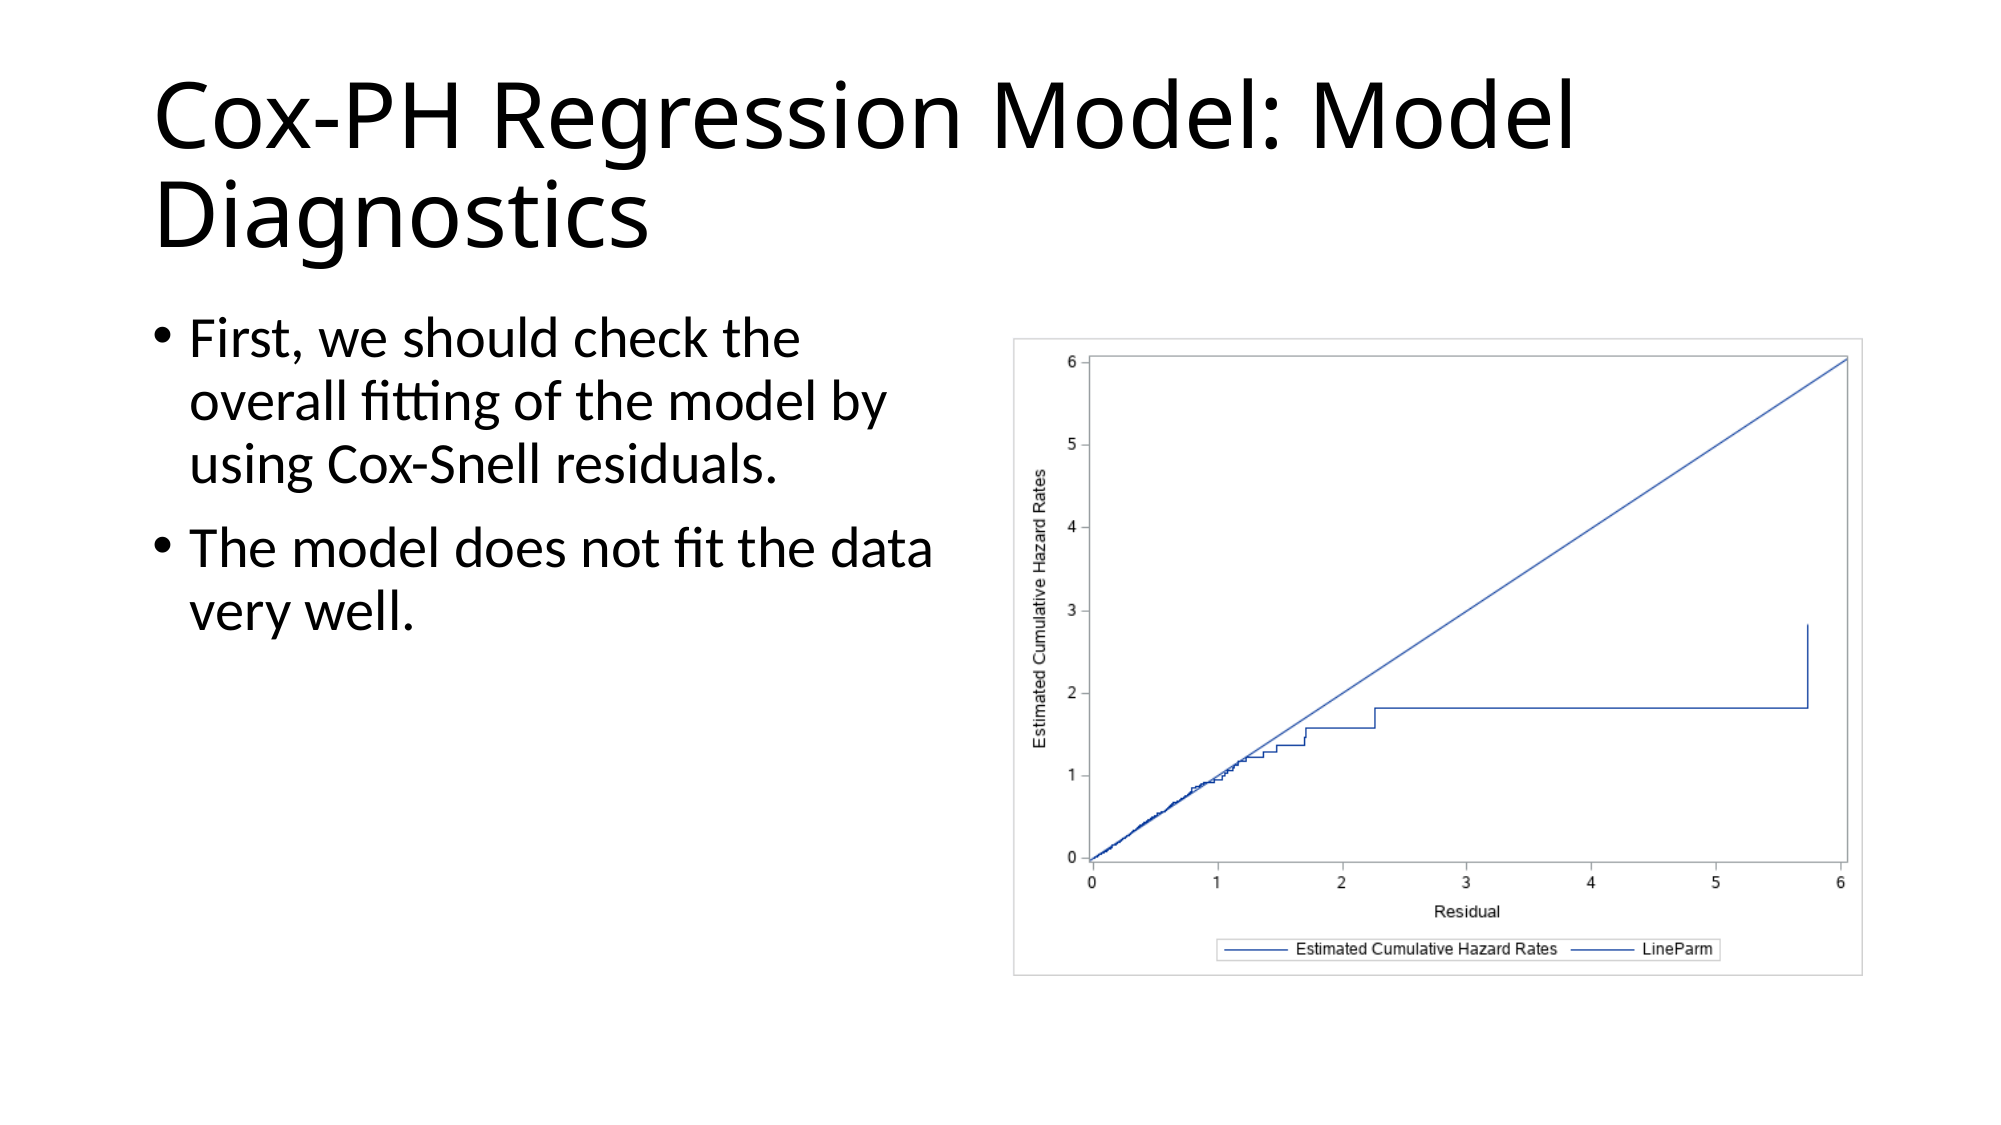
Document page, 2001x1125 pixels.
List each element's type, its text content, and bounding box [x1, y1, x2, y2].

title Cox-PH Regression Model: Model Diagnostics [137, 59, 1863, 278]
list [1012, 337, 1863, 976]
list First, we should check the overall fitting of the model by using Cox-Snell residuals. The model does not fit the data very well. [137, 299, 988, 1014]
